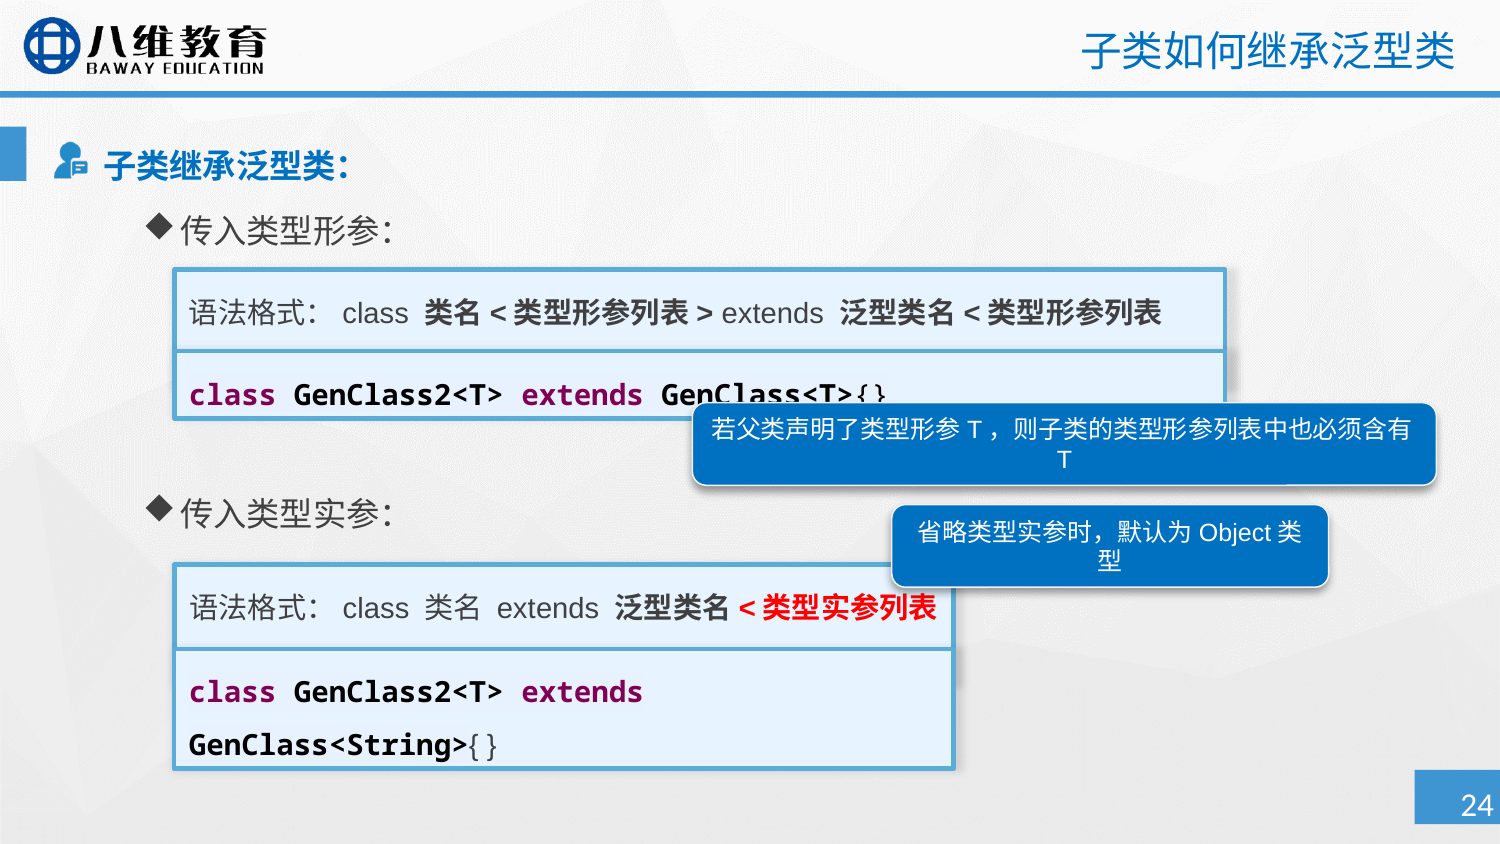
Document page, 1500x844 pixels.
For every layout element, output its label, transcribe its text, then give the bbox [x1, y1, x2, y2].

text_box 语法格式：class 类名 extends 泛型类名<类型实参列表>{ } [174, 564, 954, 647]
title 子类如何继承泛型类 [360, 23, 1471, 84]
list 传入类型形参： [53, 190, 1424, 269]
text_box 语法格式：class 类名<类型形参列表> extends 泛型类名<类型形参列表>{ } [174, 269, 1226, 349]
subtitle 子类继承泛型类： [88, 138, 1317, 198]
text_box 传入类型实参： [53, 473, 1424, 553]
picture [0, 98, 1500, 844]
text_box class GenClass2<T> extends GenClass<String>{ } [174, 648, 954, 769]
text_box class GenClass2<T> extends GenClass<T>{} [174, 350, 1226, 419]
text_box 若父类声明了类型形参T，则子类的类型形参列表中也必须含有T [692, 402, 1437, 486]
text_box 省略类型实参时，默认为Object类型 [891, 553, 1329, 588]
picture [0, 0, 1500, 91]
